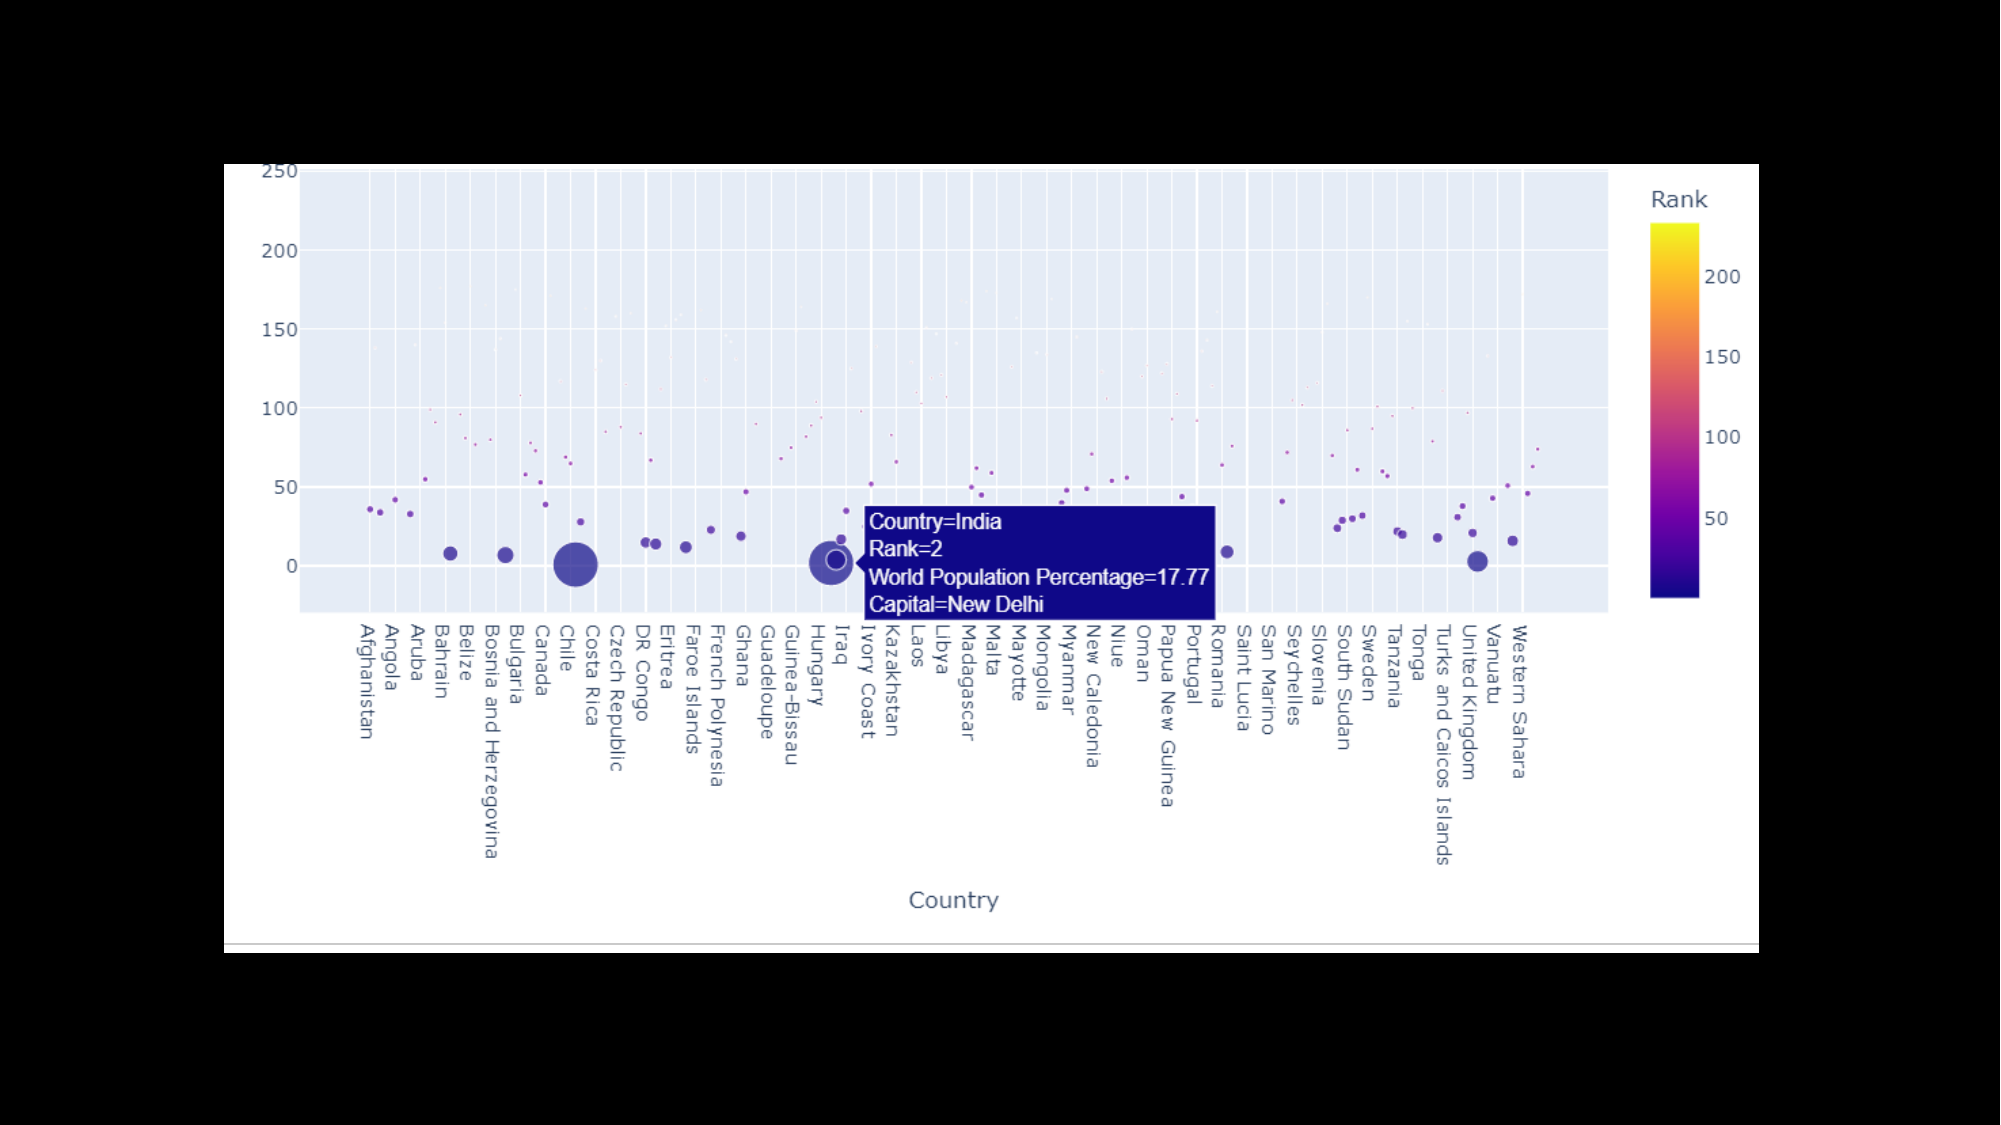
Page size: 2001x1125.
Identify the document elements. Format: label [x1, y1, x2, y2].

picture [224, 164, 1759, 953]
